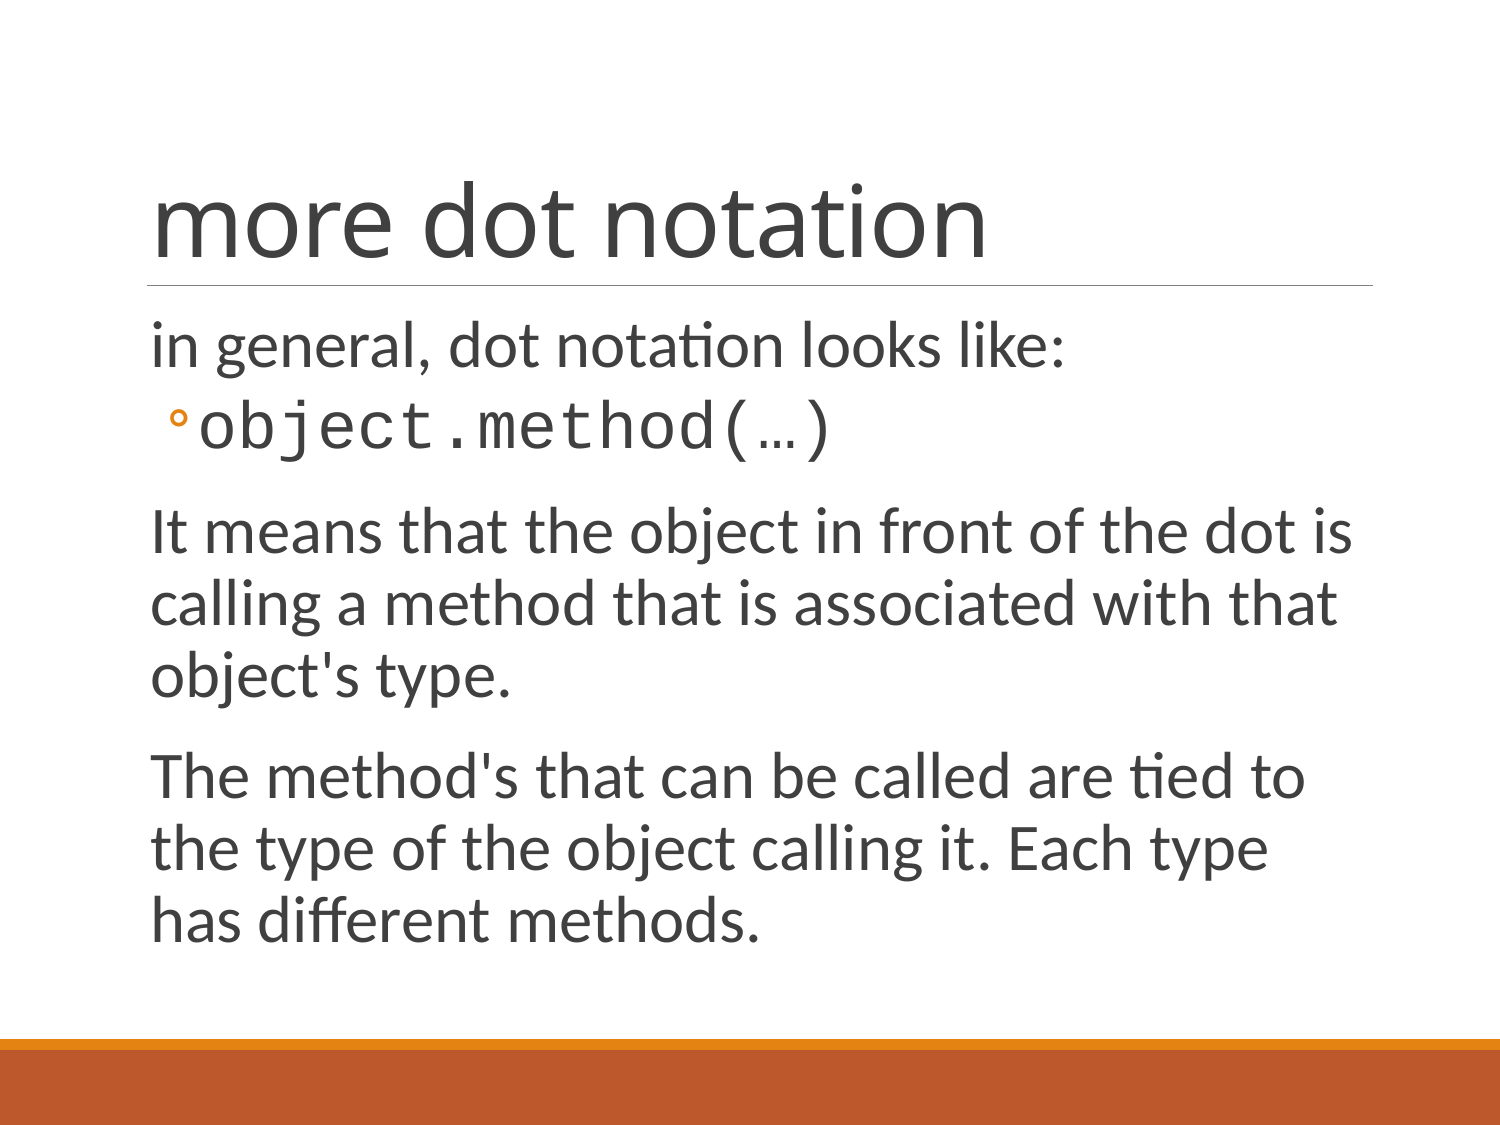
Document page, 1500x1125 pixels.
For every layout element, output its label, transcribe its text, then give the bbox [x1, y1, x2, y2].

title more dot notation [135, 47, 1373, 285]
list in general, dot notation looks like: object.method(…) It means that the object in front of the dot is calling a method that is associated with that object's type. The method's that can be called are tied to the type of the object calling it. Each type has different methods. [135, 302, 1373, 963]
